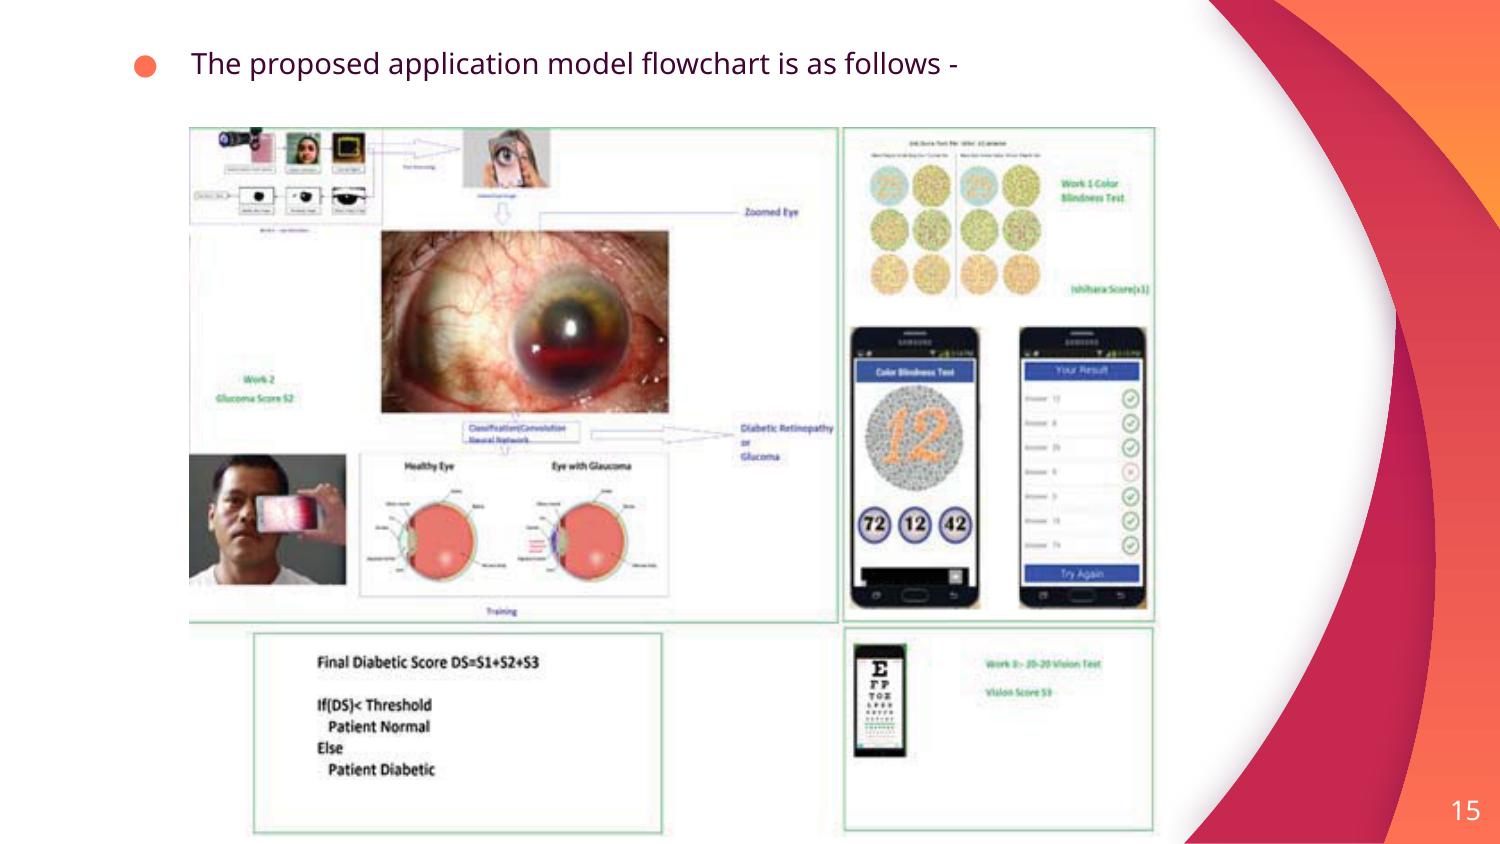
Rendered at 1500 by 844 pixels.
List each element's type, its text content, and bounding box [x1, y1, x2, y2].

list The proposed application model flowchart is as follows - [115, 40, 1205, 609]
slide_number 15 [1391, 779, 1482, 844]
picture [188, 127, 1168, 844]
